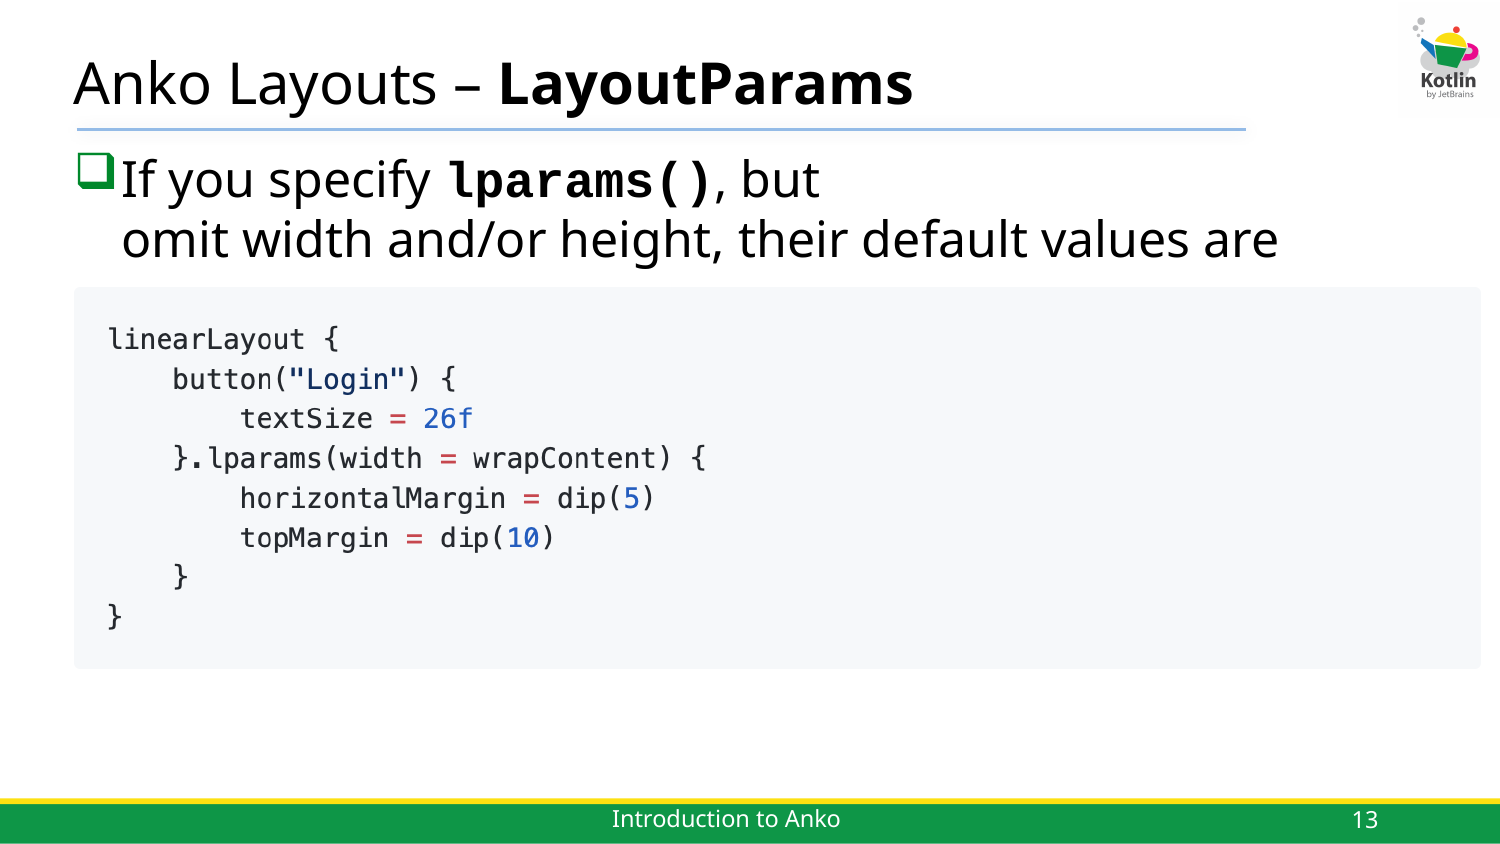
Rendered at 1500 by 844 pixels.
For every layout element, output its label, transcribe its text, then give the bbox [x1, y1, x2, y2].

picture [1398, 2, 1500, 118]
list If you specify lparams(), but omit width and/or height, their default values are both wrapContent. [64, 137, 1388, 270]
list If you specify lparams(), but omit width and/or height, their default values are both wrapContent. [64, 684, 1388, 844]
title Anko Layouts – LayoutParams [64, 0, 1341, 126]
picture [64, 275, 1500, 680]
